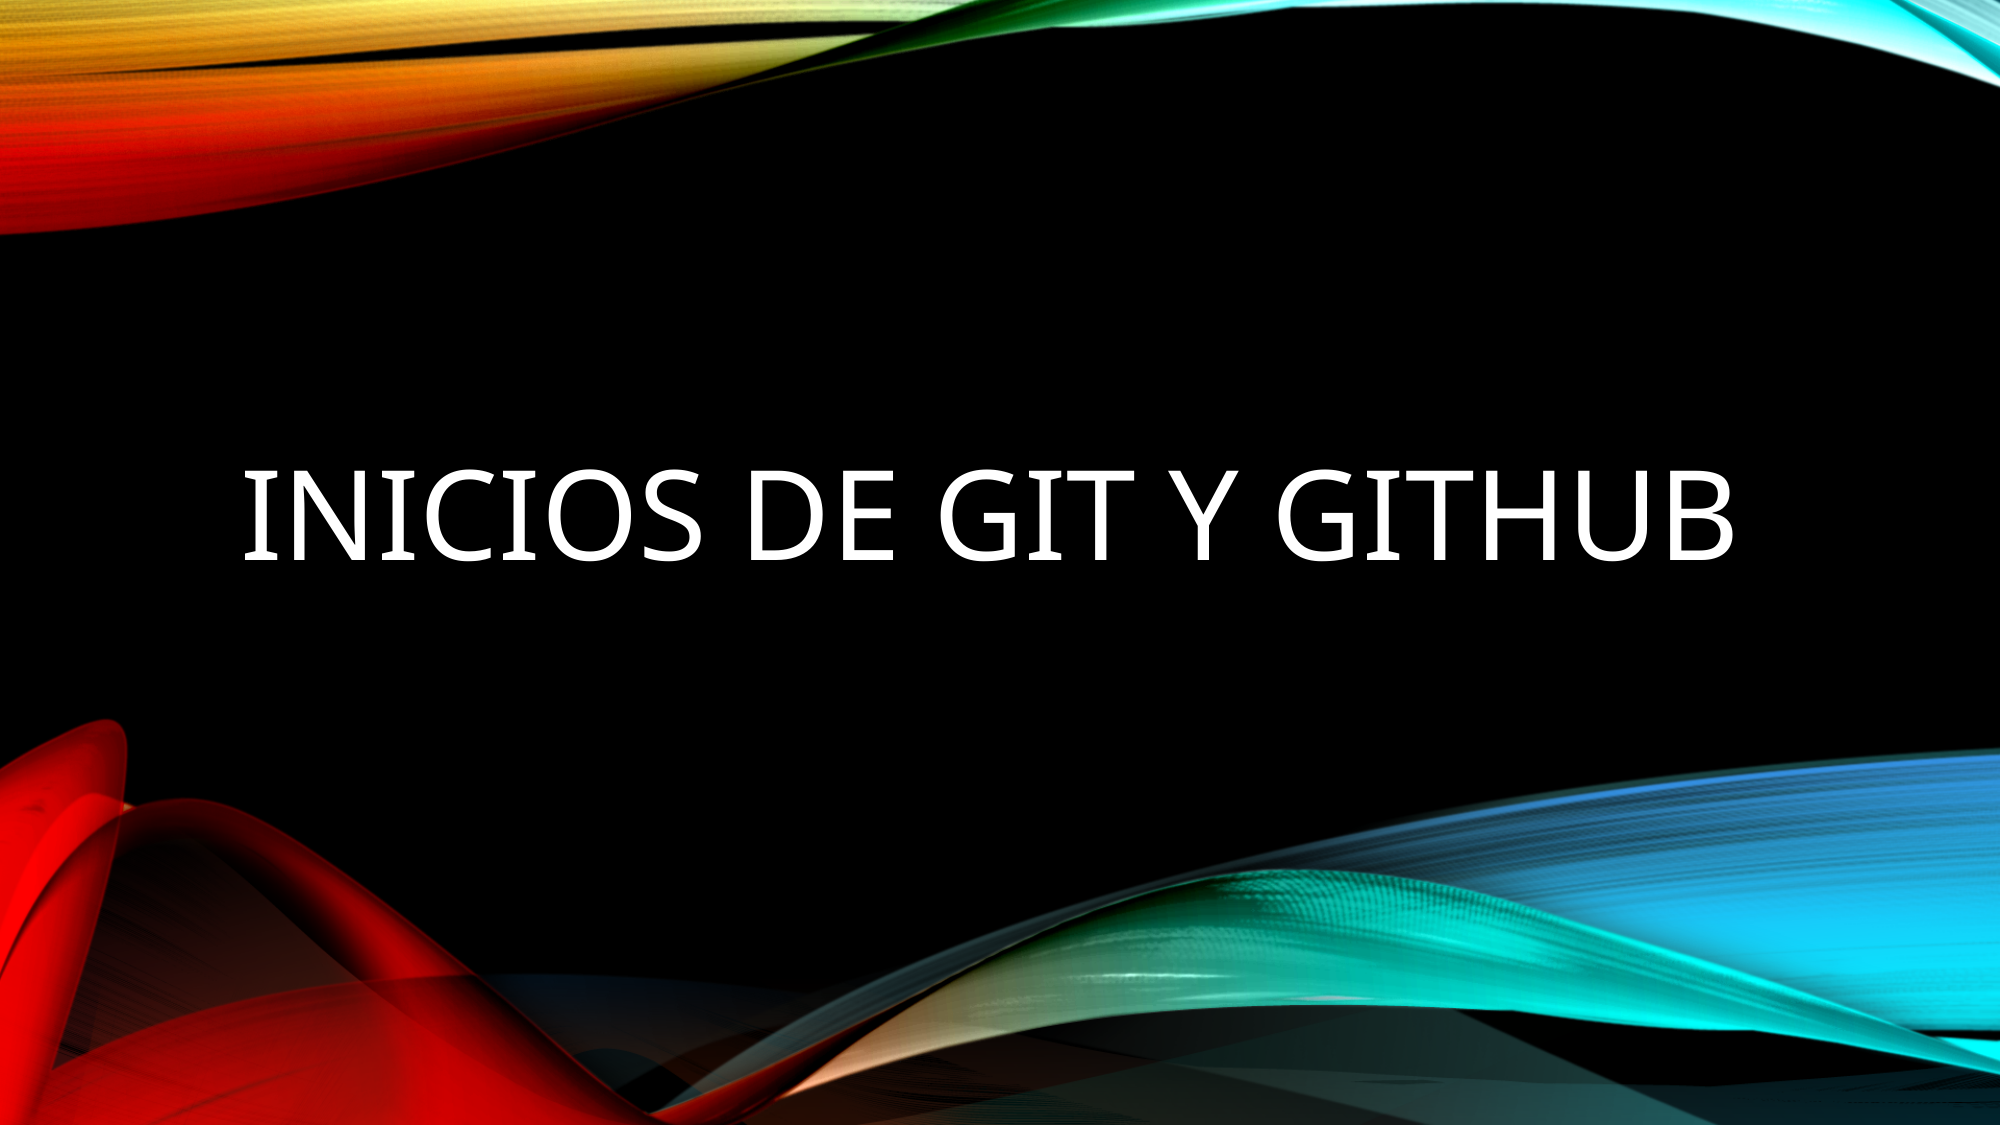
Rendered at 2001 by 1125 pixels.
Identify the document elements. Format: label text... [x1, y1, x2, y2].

picture [0, 0, 2000, 237]
picture [0, 717, 2000, 1125]
title Inicios de git y github [225, 295, 1775, 596]
